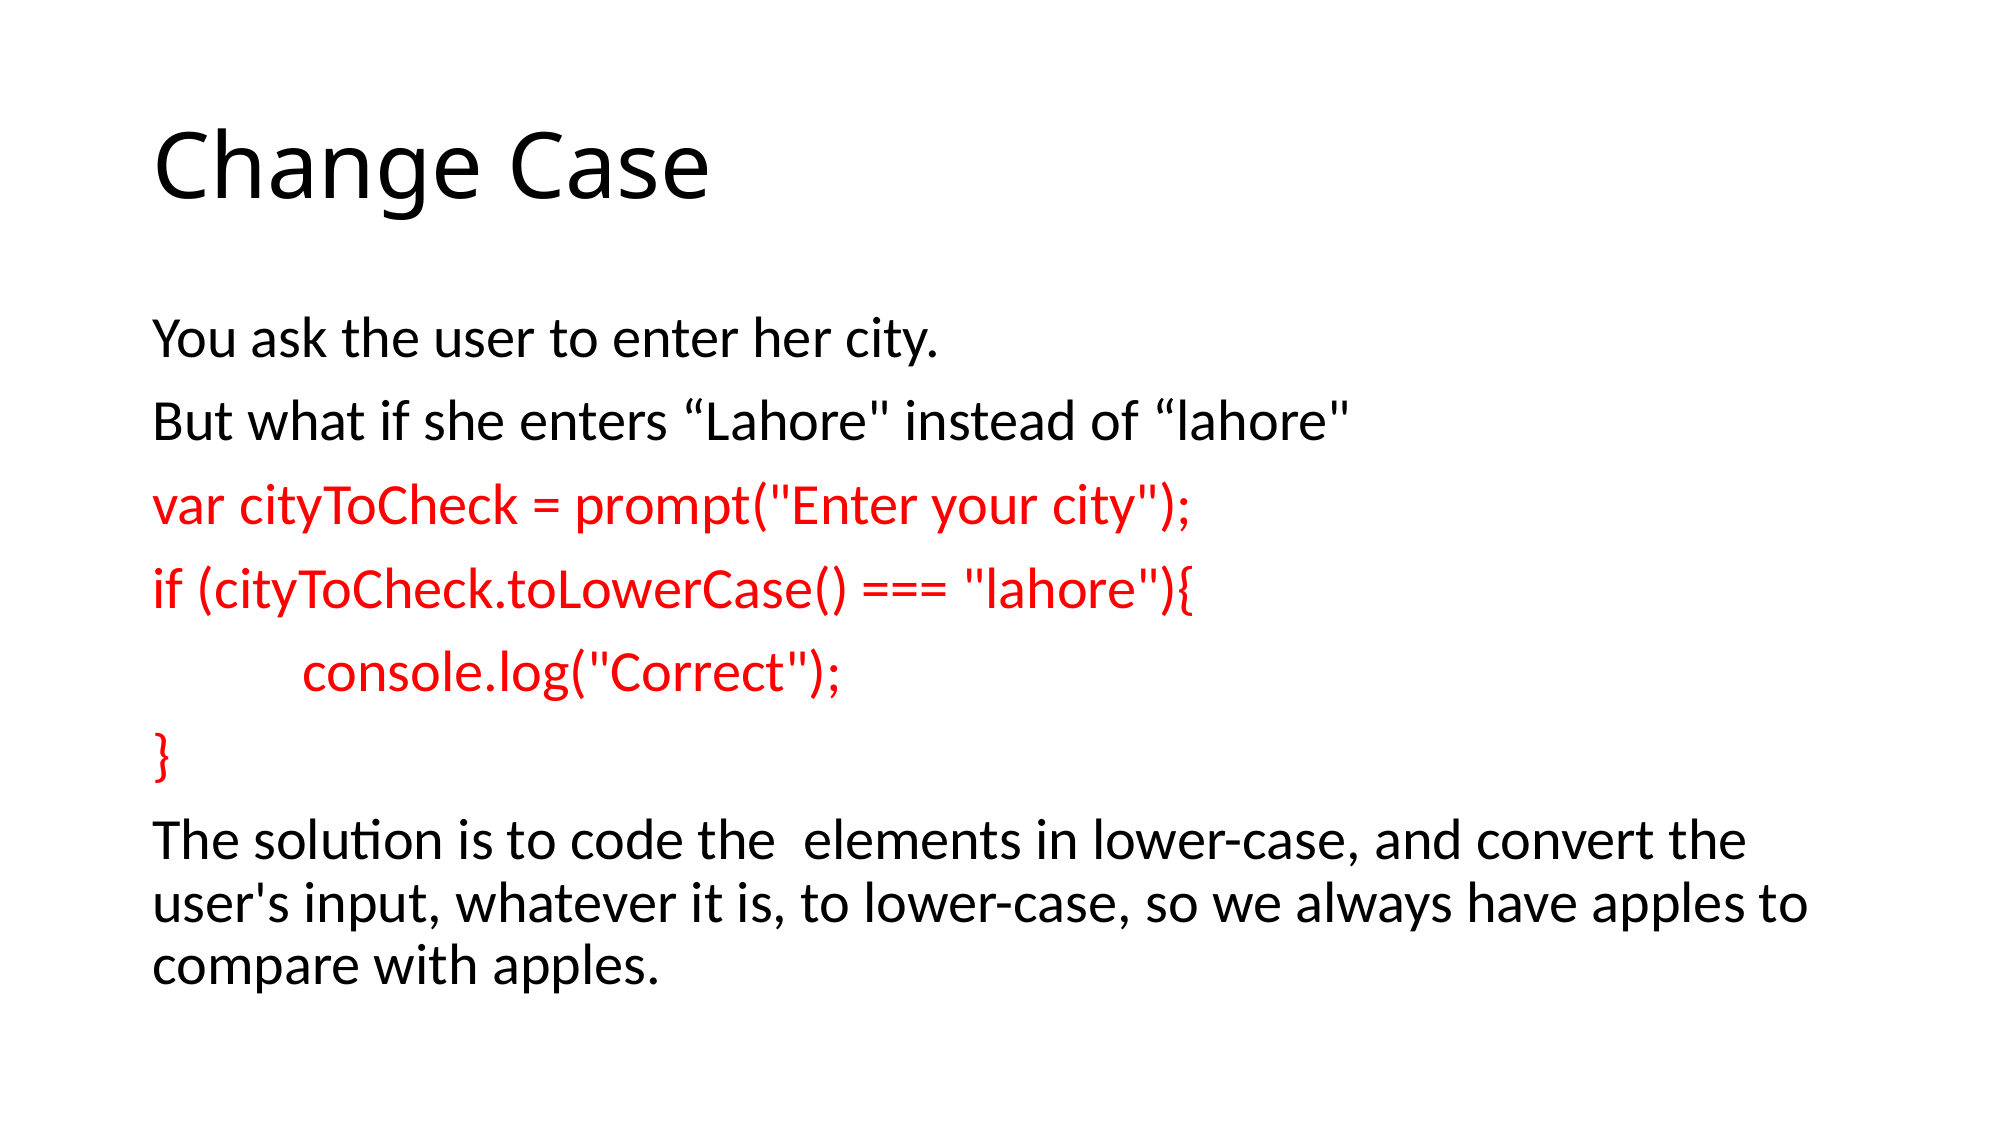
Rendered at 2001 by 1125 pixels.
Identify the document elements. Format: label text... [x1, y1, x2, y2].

title Change Case [137, 59, 1863, 278]
list You ask the user to enter her city. But what if she enters “Lahore" instead of “lahore" var cityToCheck = prompt("Enter your city"); if (cityToCheck.toLowerCase() === "lahore"){ console.log("Correct"); } The solution is to code the elements in lower-case, and convert the user's input, whatever it is, to lower-case, so we always have apples to compare with apples. [137, 299, 1863, 1014]
